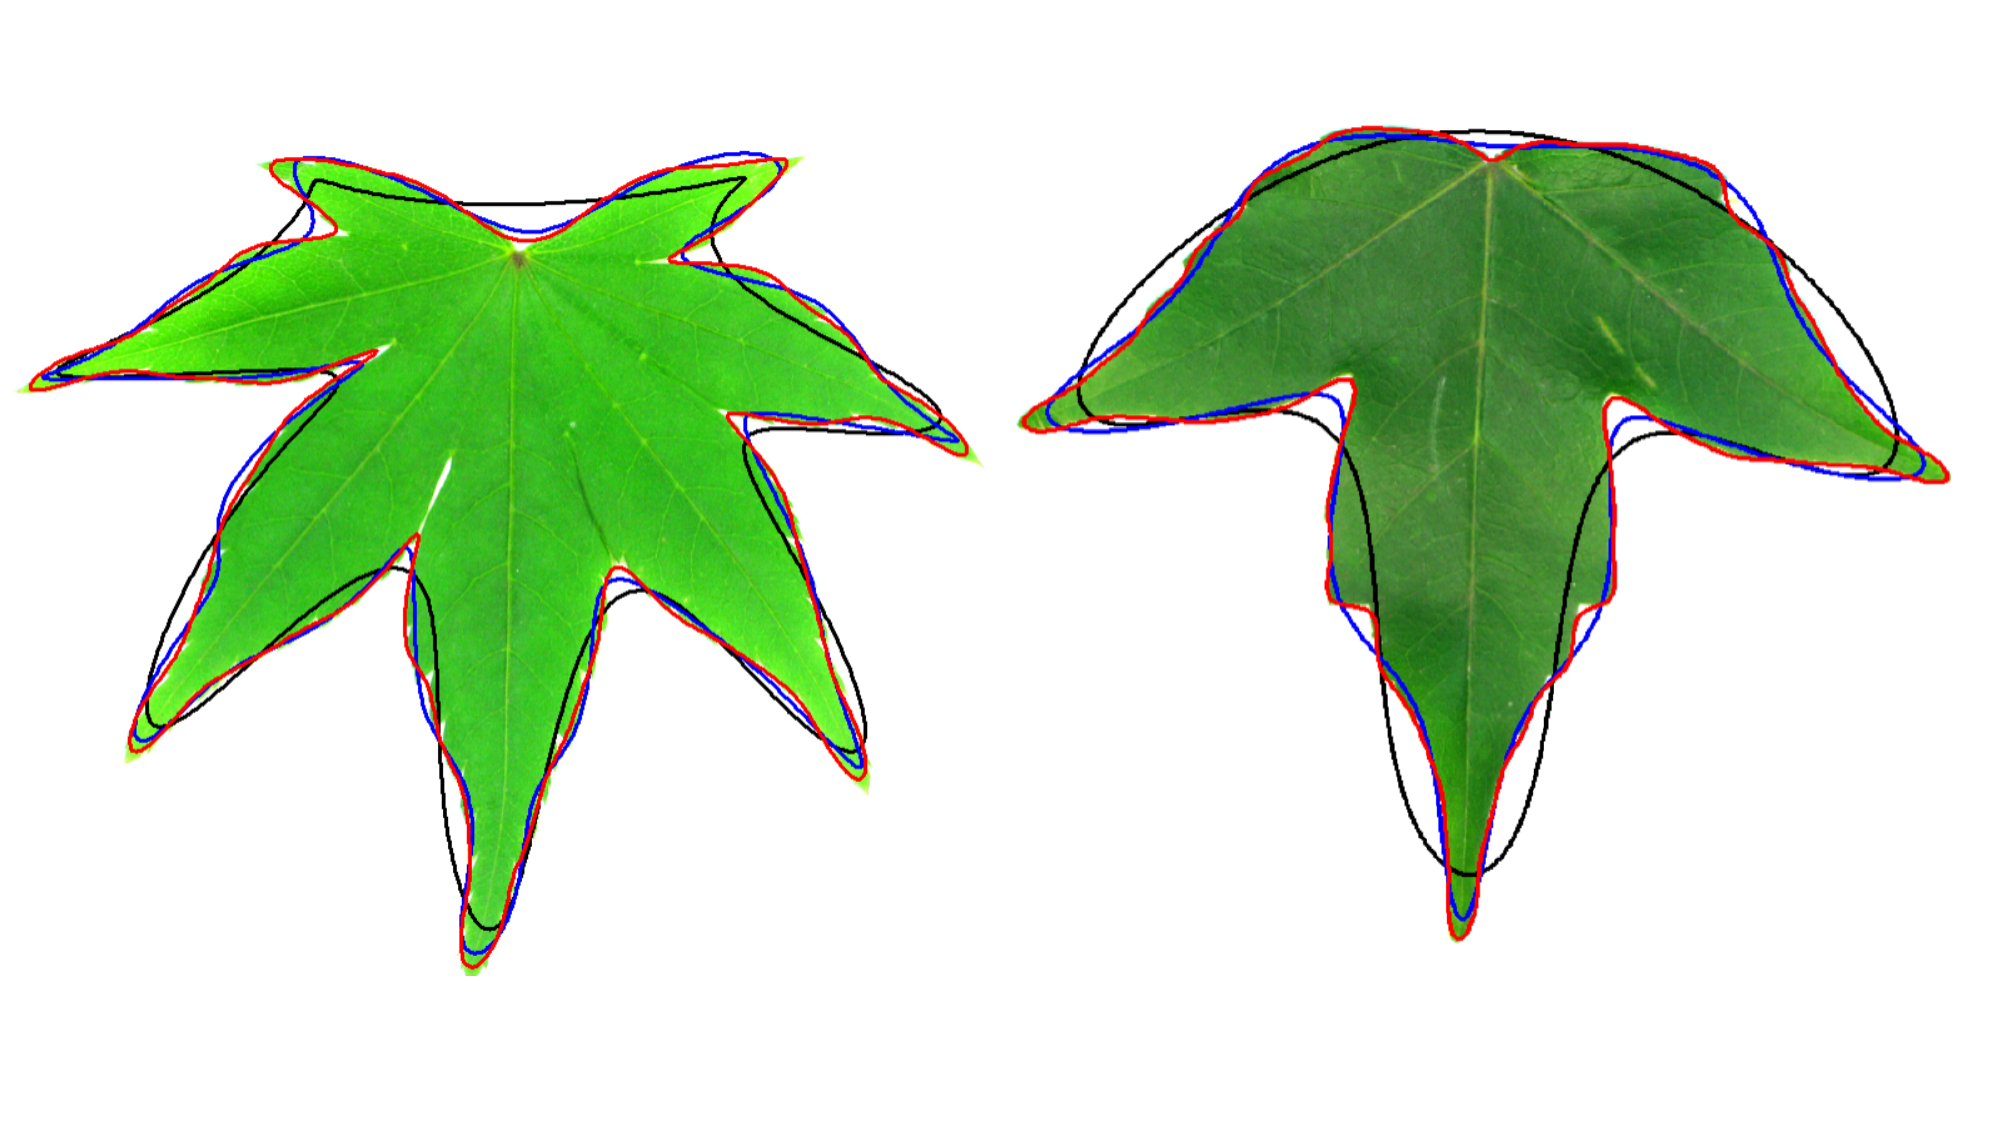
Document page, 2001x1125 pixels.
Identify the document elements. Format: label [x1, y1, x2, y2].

picture [0, 111, 1951, 976]
